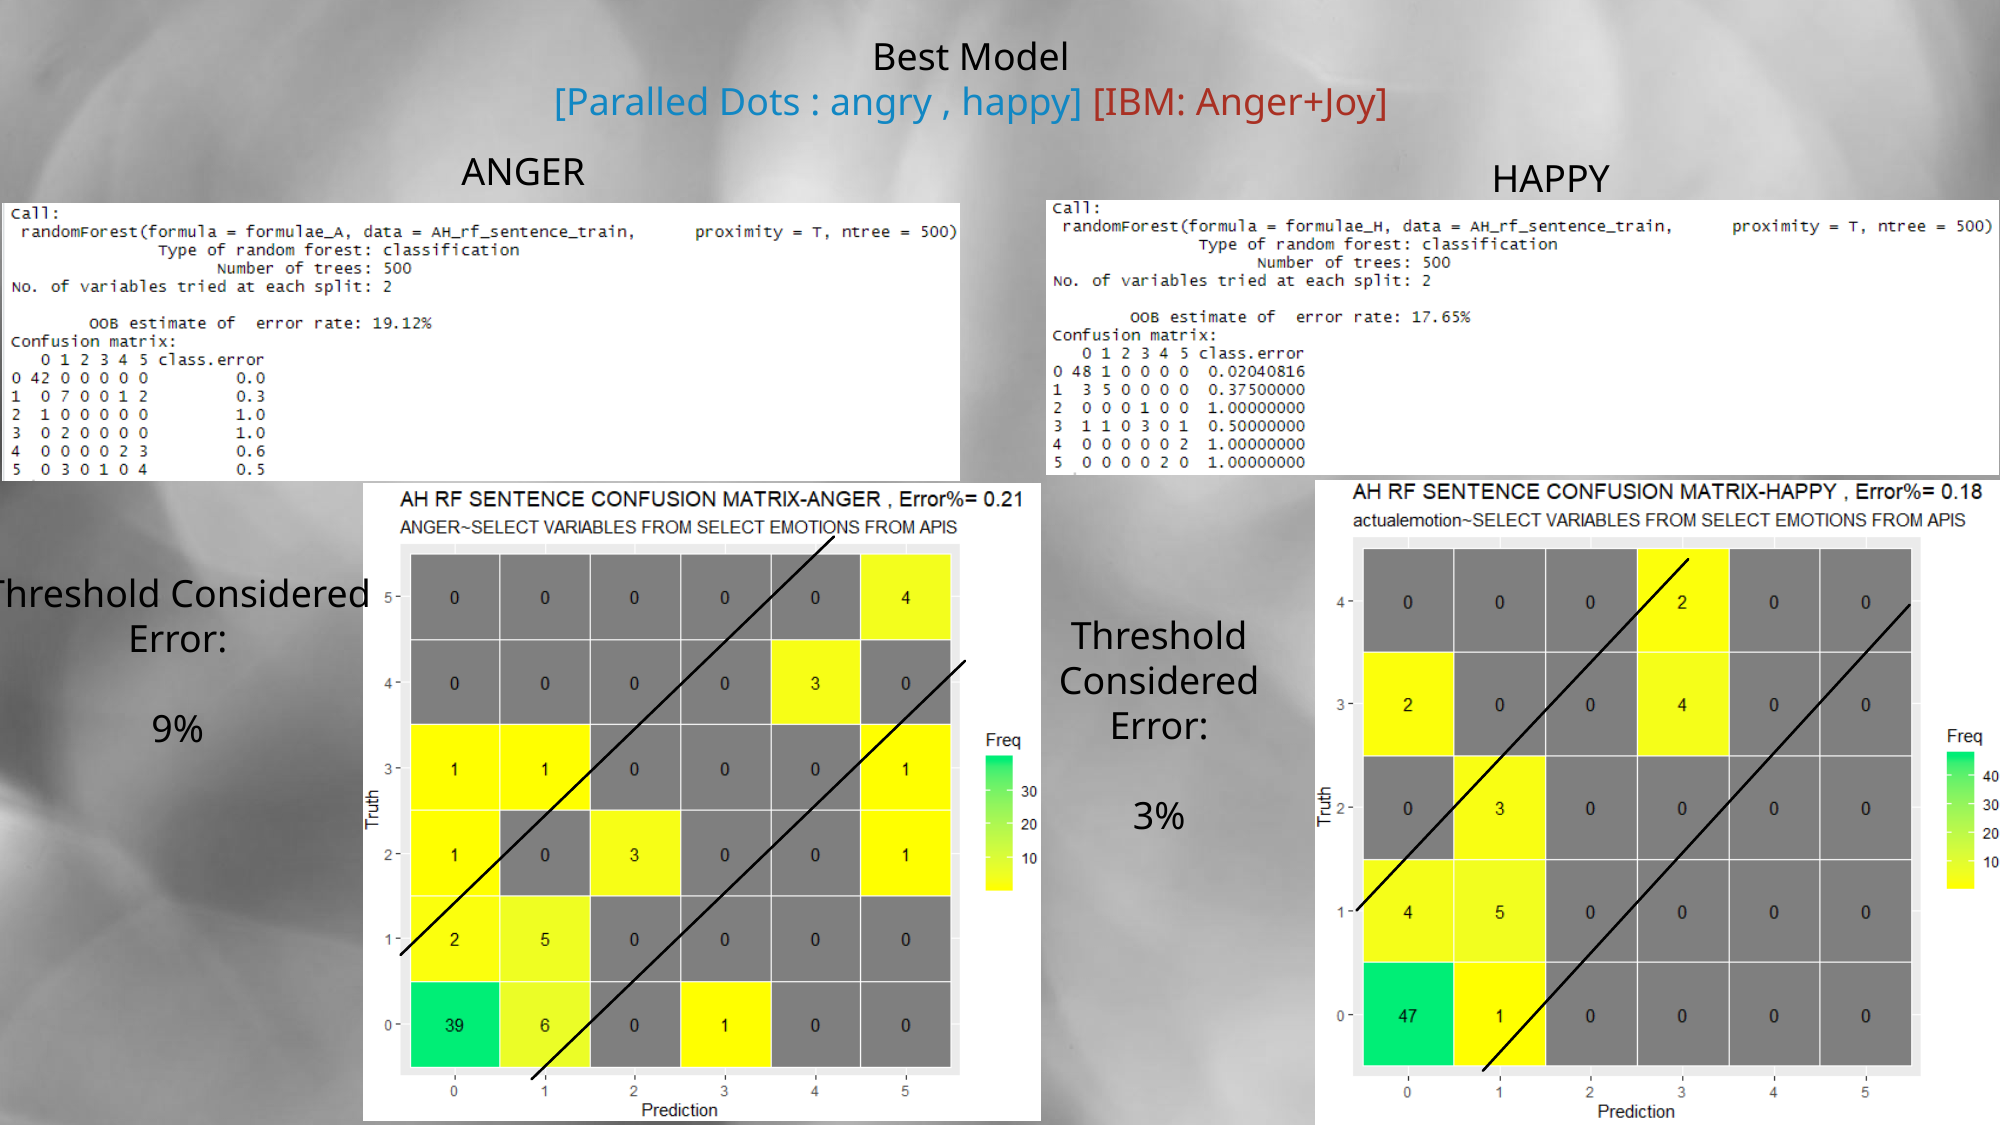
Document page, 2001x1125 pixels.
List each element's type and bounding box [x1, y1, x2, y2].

text_box [1482, 604, 1910, 1071]
picture [0, 0, 2000, 1125]
text_box [400, 536, 835, 956]
text_box [531, 660, 966, 1080]
text_box [1356, 558, 1689, 911]
